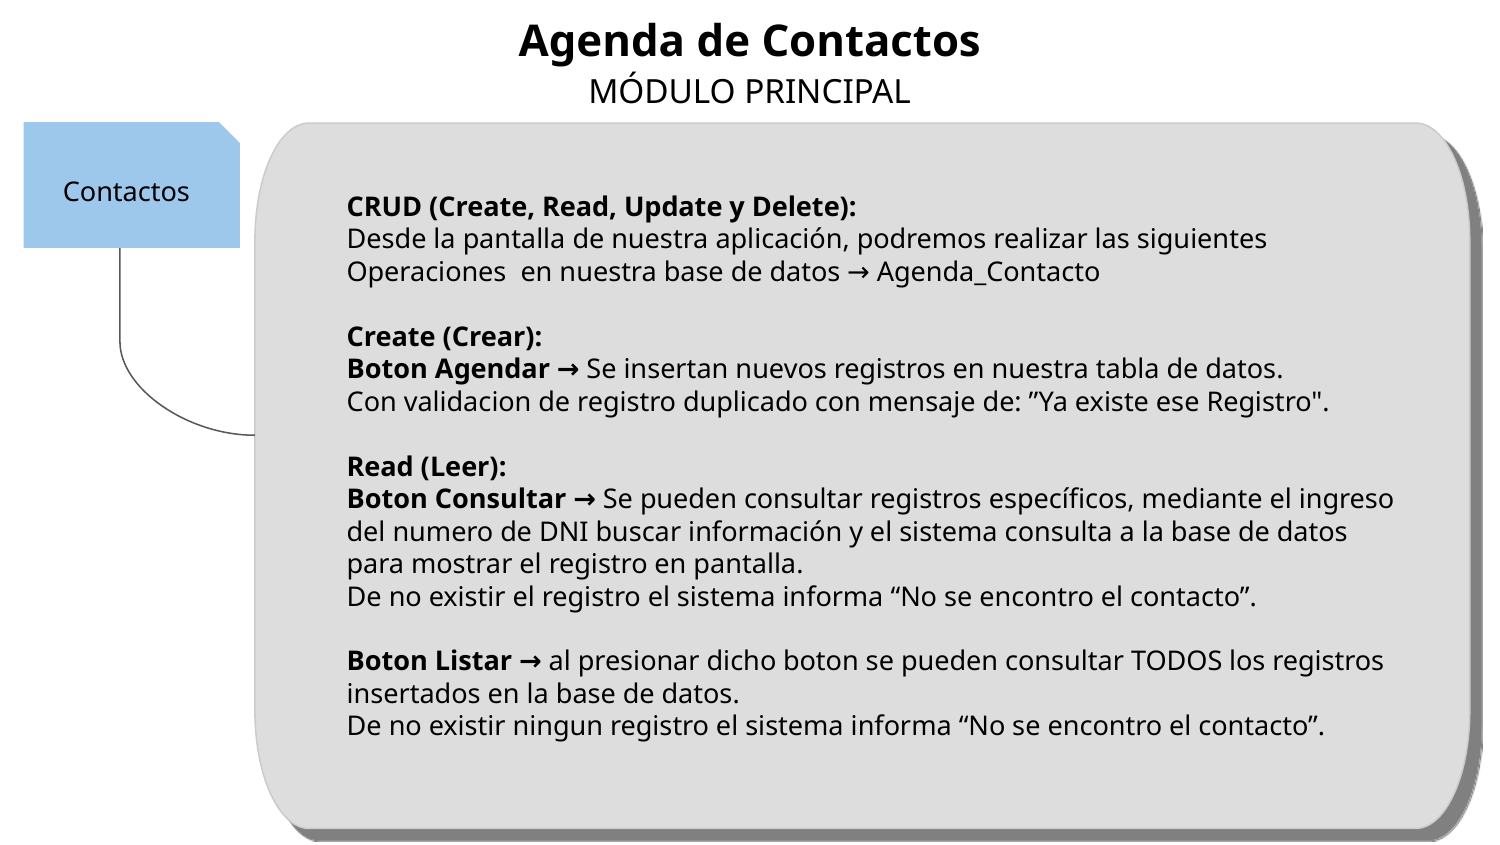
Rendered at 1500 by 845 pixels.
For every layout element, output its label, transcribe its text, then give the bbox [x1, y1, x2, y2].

text_box MÓDULO PRINCIPAL [0, 56, 1500, 123]
text_box Contactos [23, 123, 240, 248]
text_box Agenda de Contactos [0, 5, 1500, 56]
text_box [254, 123, 1470, 829]
text_box CRUD (Create, Read, Update y Delete): Desde la pantalla de nuestra aplicación, podremos realizar las siguientes Operaciones en nuestra base de datos → Agenda_Contacto Create (Crear): Boton Agendar → Se insertan nuevos registros en nuestra tabla de datos. Con validacion de registro duplicado con mensaje de: ”Ya existe ese Registro". Read (Leer): Boton Consultar → Se pueden consultar registros específicos, mediante el ingreso del numero de DNI buscar información y el sistema consulta a la base de datos para mostrar el registro en pantalla. De no existir el registro el sistema informa “No se encontro el contacto”. Boton Listar → al presionar dicho boton se pueden consultar TODOS los registros insertados en la base de datos. De no existir ningun registro el sistema informa “No se encontro el contacto”. [346, 144, 1402, 807]
